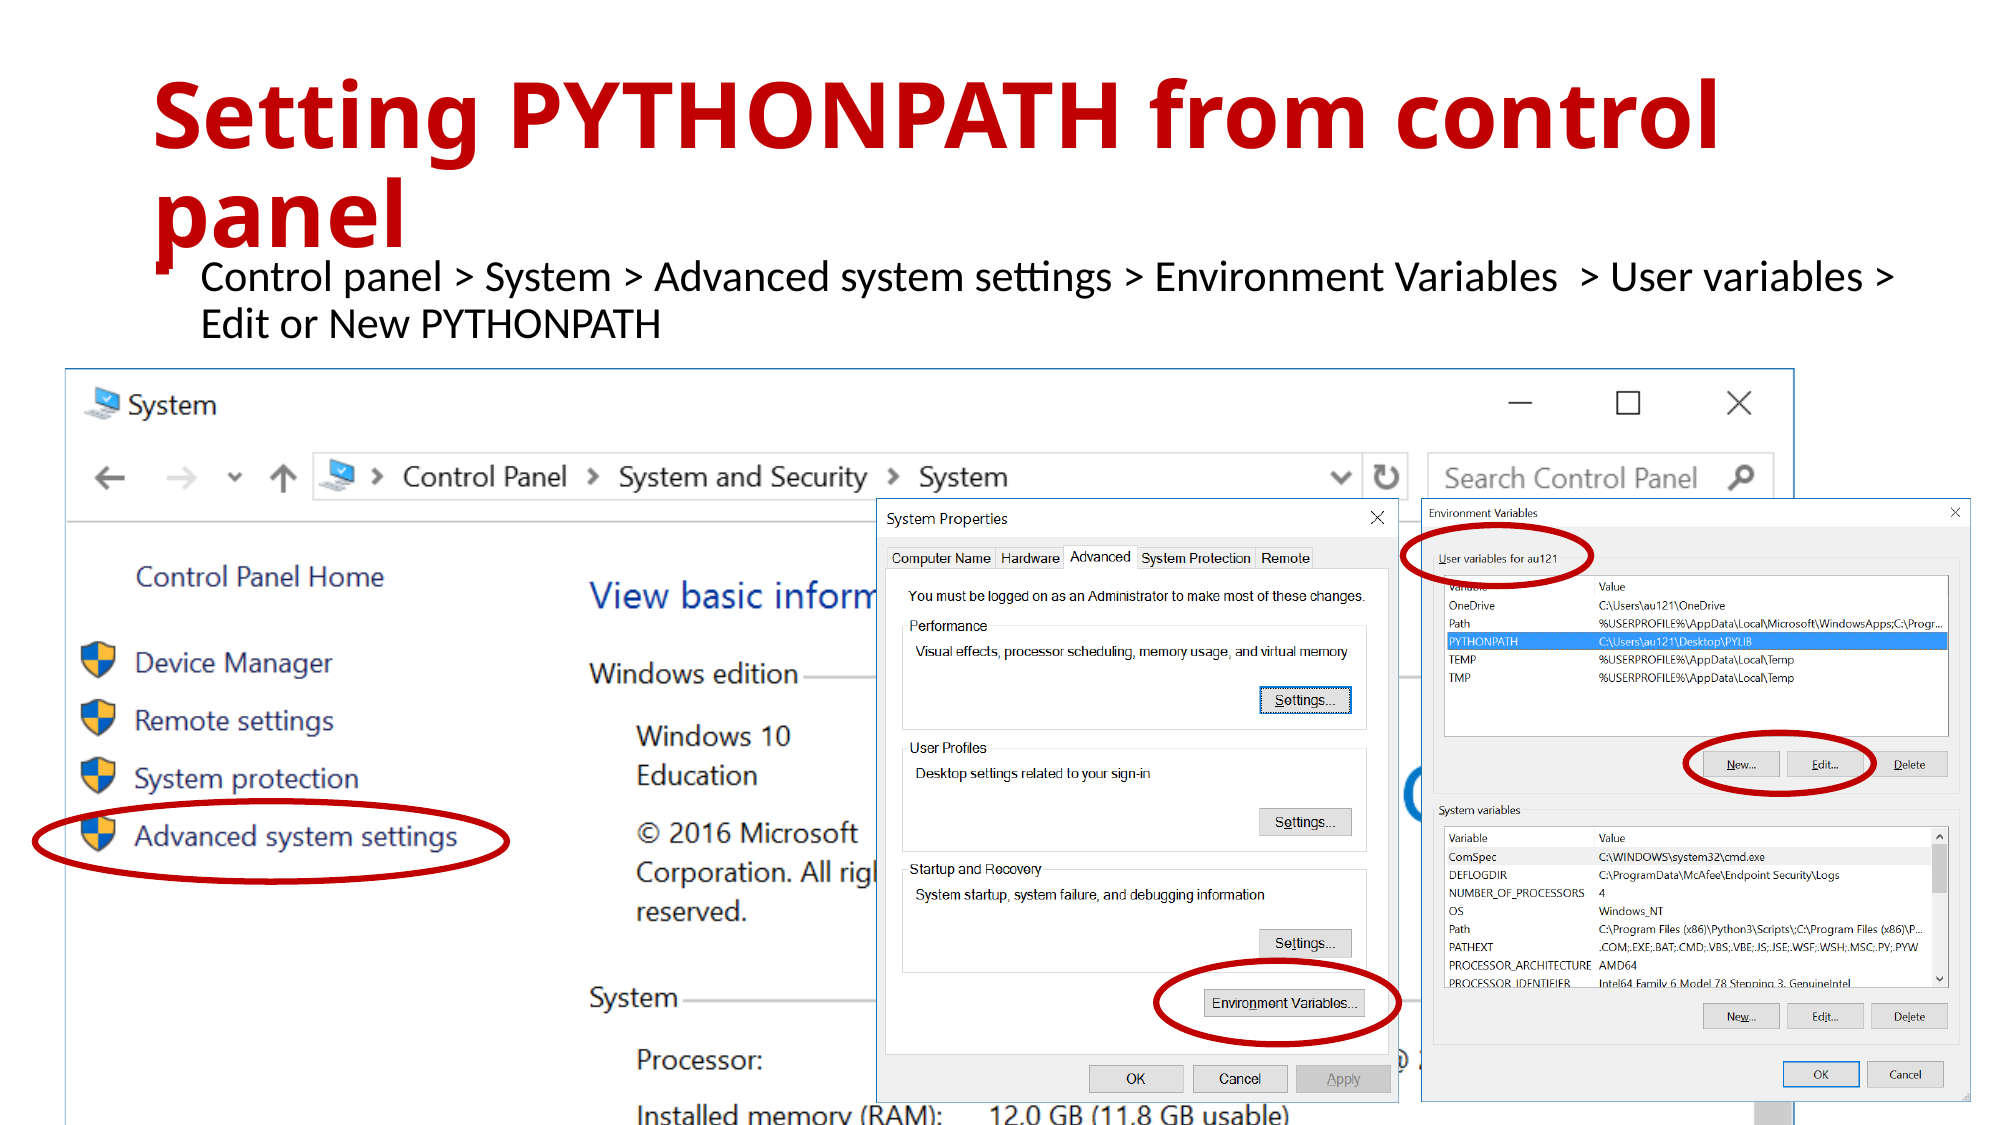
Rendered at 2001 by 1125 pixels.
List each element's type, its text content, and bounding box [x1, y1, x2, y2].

text_box [33, 820, 64, 862]
list Control panel > System > Advanced system settings > Environment Variables > User variables > Edit or New PYTHONPATH [137, 245, 1939, 356]
title Setting PYTHONPATH from control panel [137, 59, 1863, 245]
picture [64, 368, 1971, 1125]
